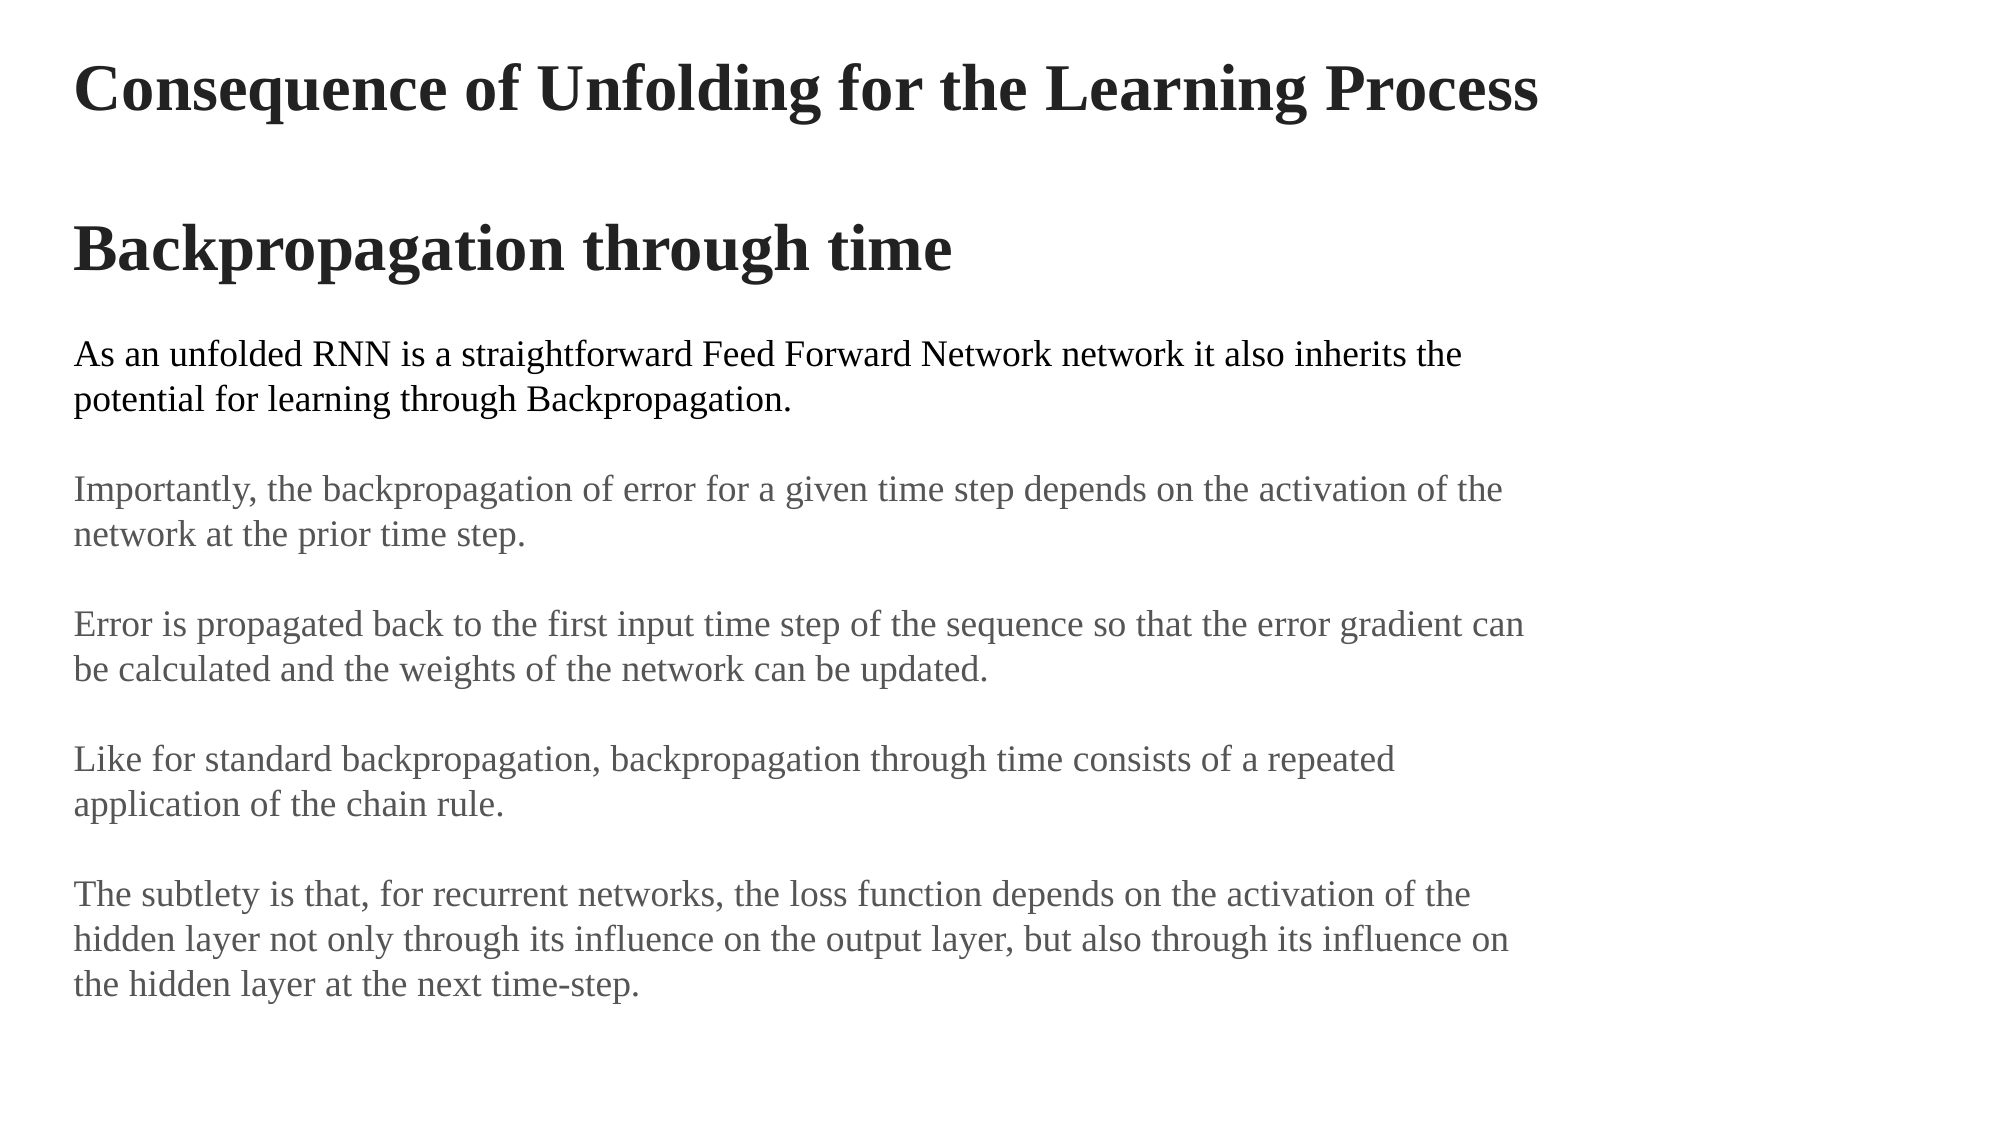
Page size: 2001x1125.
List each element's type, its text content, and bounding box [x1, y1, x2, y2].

text_box Consequence of Unfolding for the Learning Process Backpropagation through time As an unfolded RNN is a straightforward Feed Forward Network network it also inherits the potential for learning through Backpropagation. Importantly, the backpropagation of error for a given time step depends on the activation of the network at the prior time step. Error is propagated back to the first input time step of the sequence so that the error gradient can be calculated and the weights of the network can be updated. Like for standard backpropagation, backpropagation through time consists of a repeated application of the chain rule. The subtlety is that, for recurrent networks, the loss function depends on the activation of the hidden layer not only through its influence on the output layer, but also through its influence on the hidden layer at the next time-step. [73, 43, 1564, 1004]
